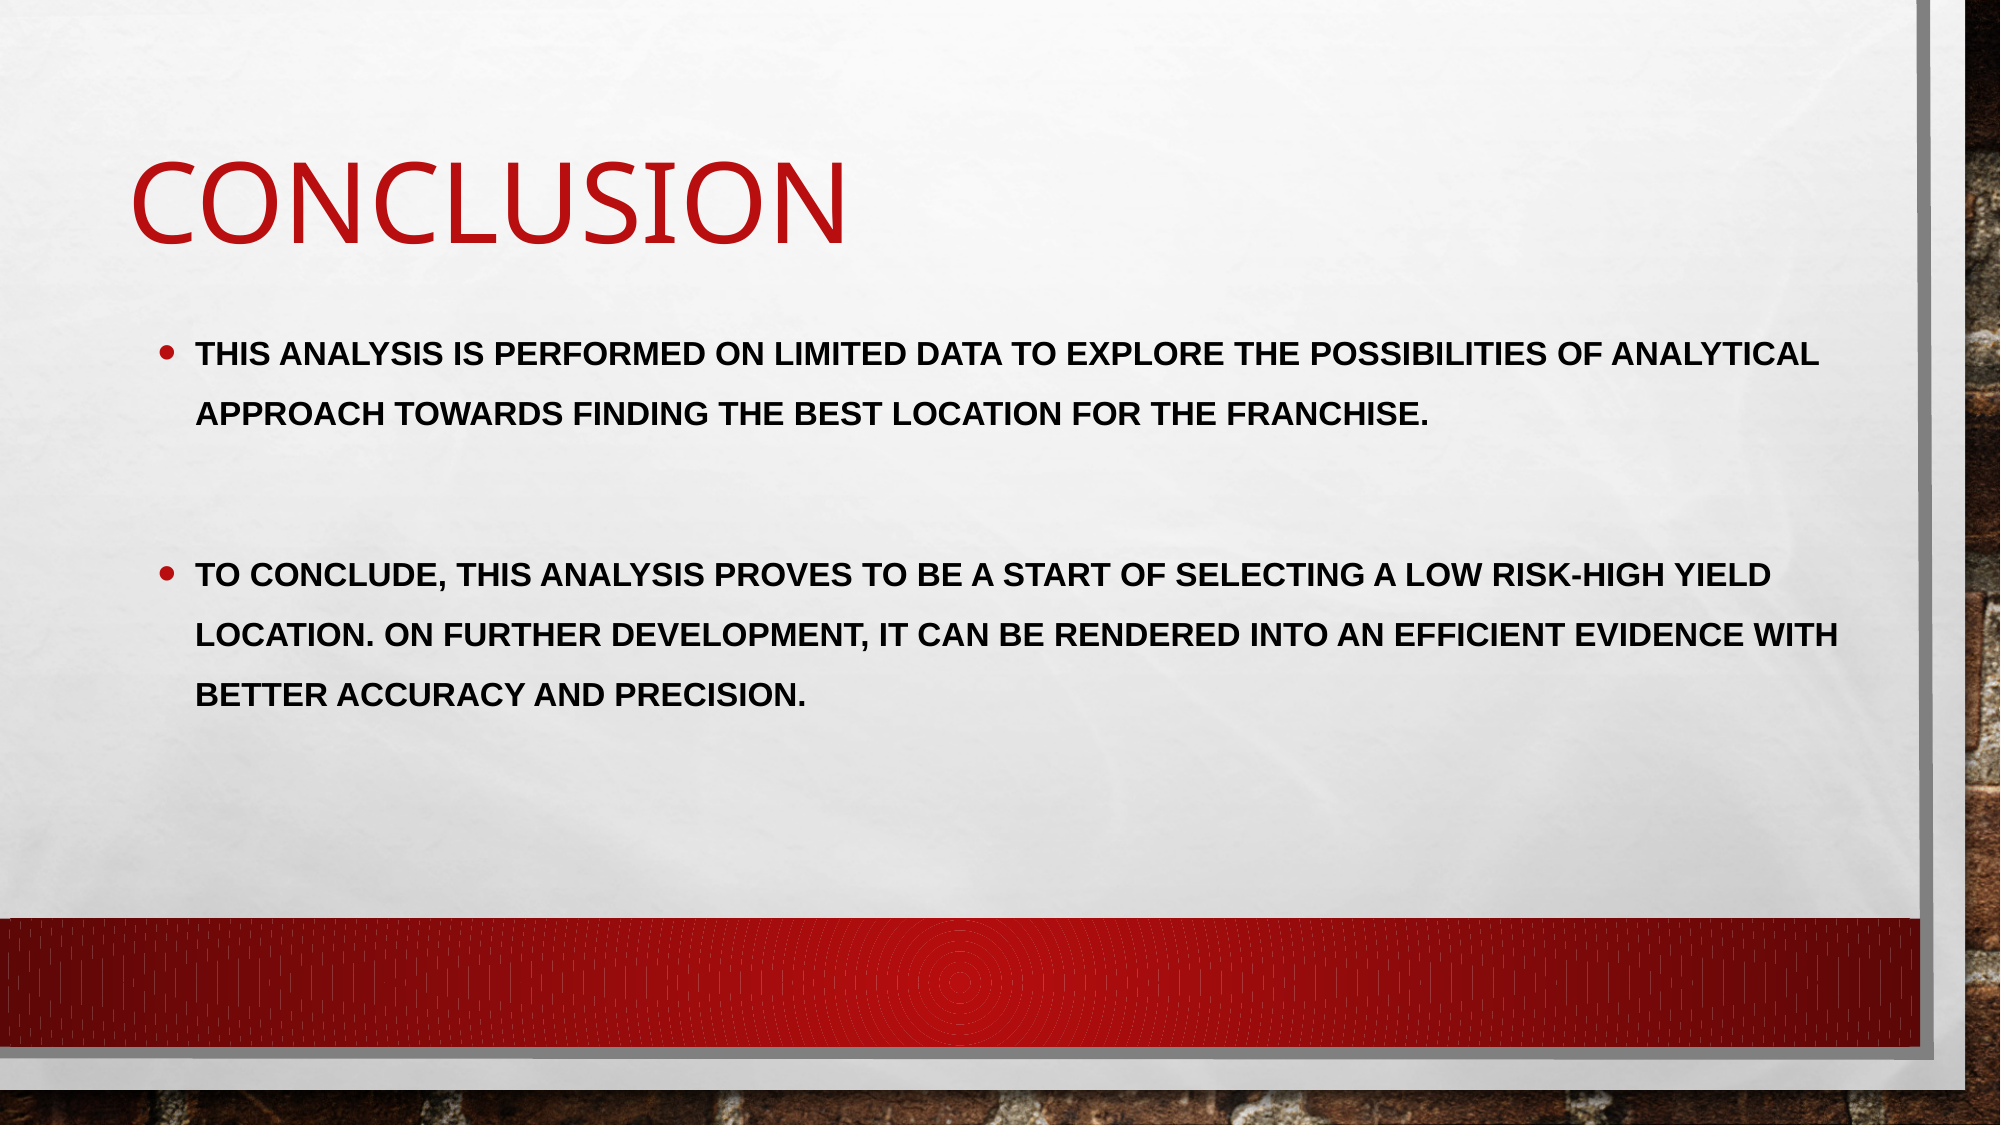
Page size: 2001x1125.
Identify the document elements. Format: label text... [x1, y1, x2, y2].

title Conclusion [112, 112, 1818, 302]
list This analysis is performed on limited data to explore the possibilities of analytical approach towards finding the best location for the franchise. To conclude, this analysis proves to be a start of selecting a low risk-high yield location. On further development, it can be rendered into an efficient evidence with better accuracy and precision. [142, 345, 1857, 841]
picture [0, 0, 2000, 1125]
